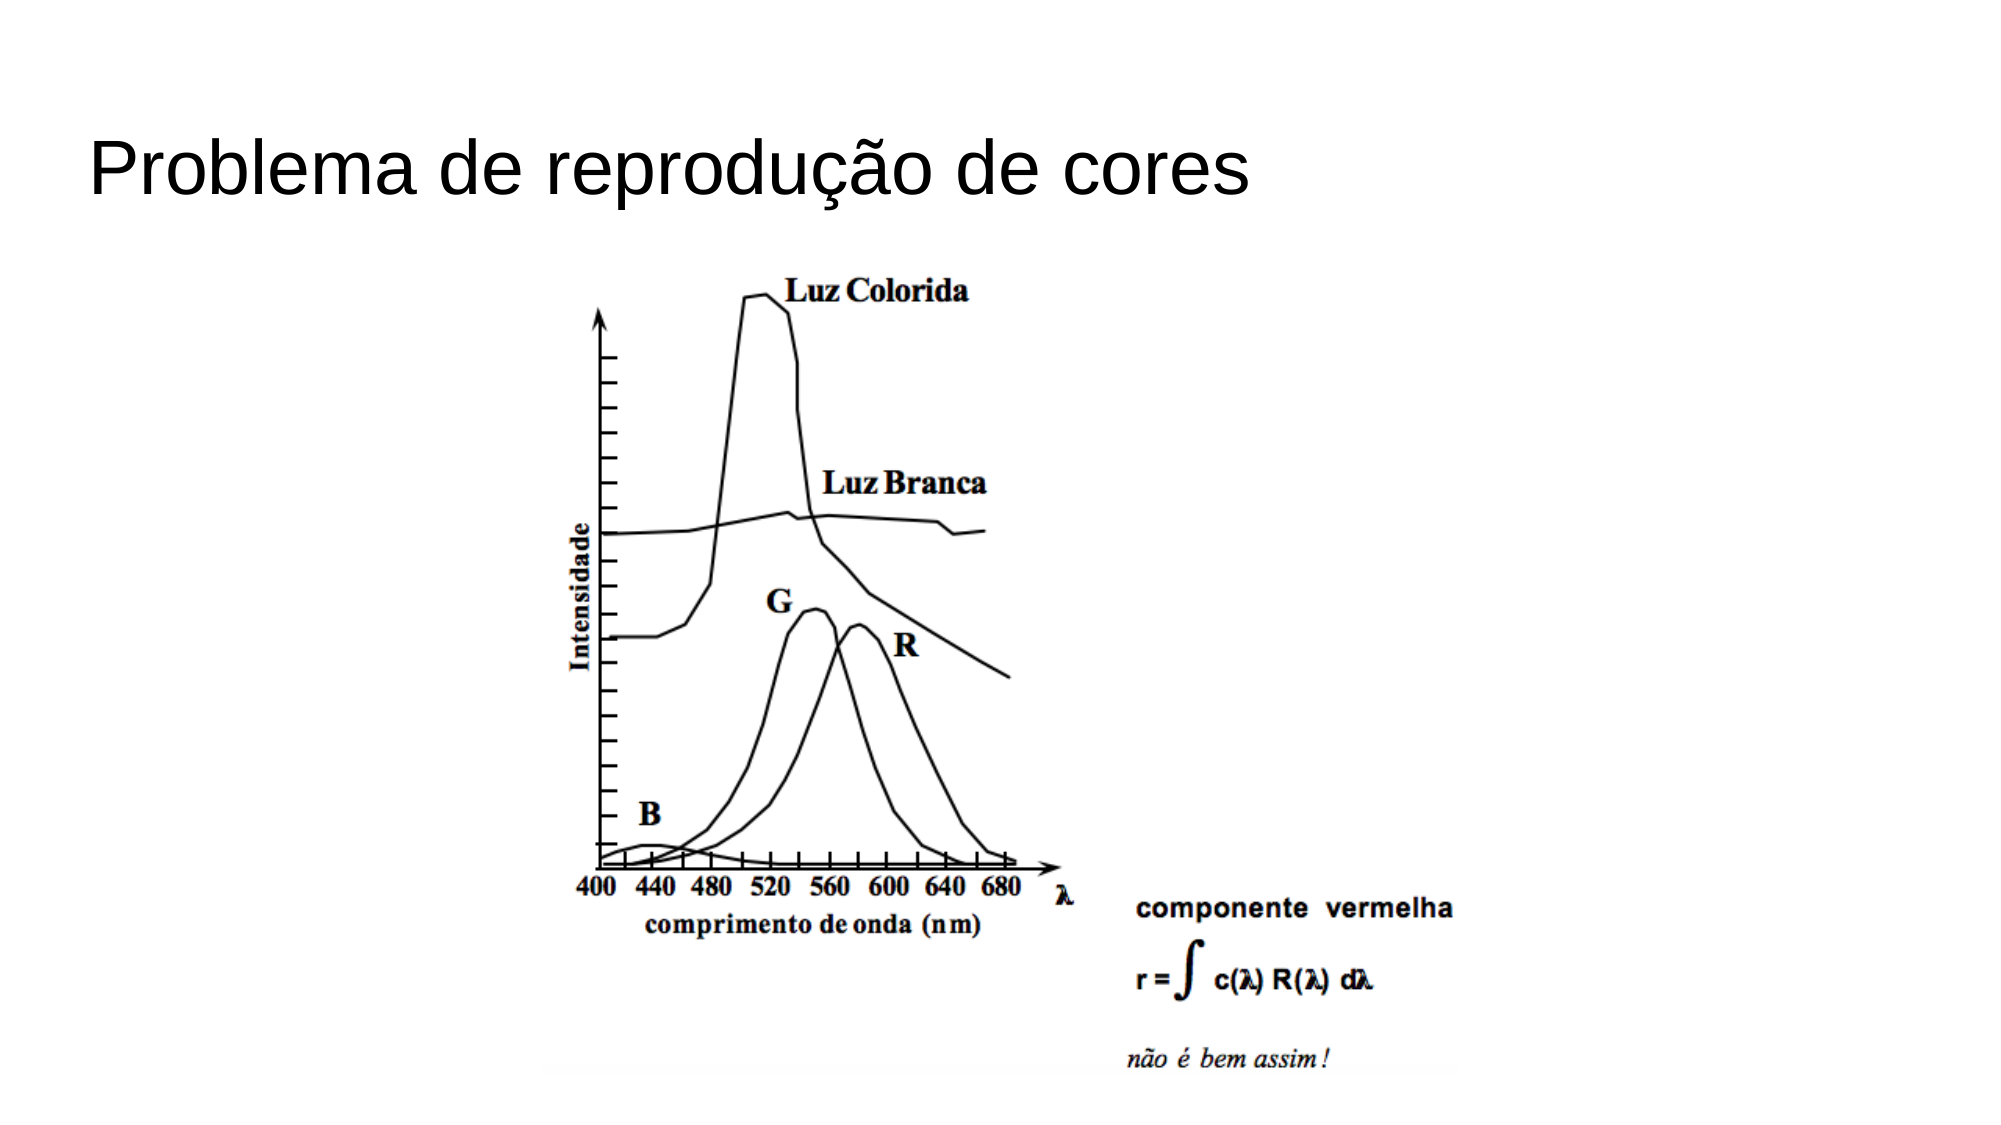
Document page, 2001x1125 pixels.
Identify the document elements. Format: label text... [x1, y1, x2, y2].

title Problema de reprodução de cores [68, 97, 1932, 223]
picture [541, 258, 1459, 1075]
